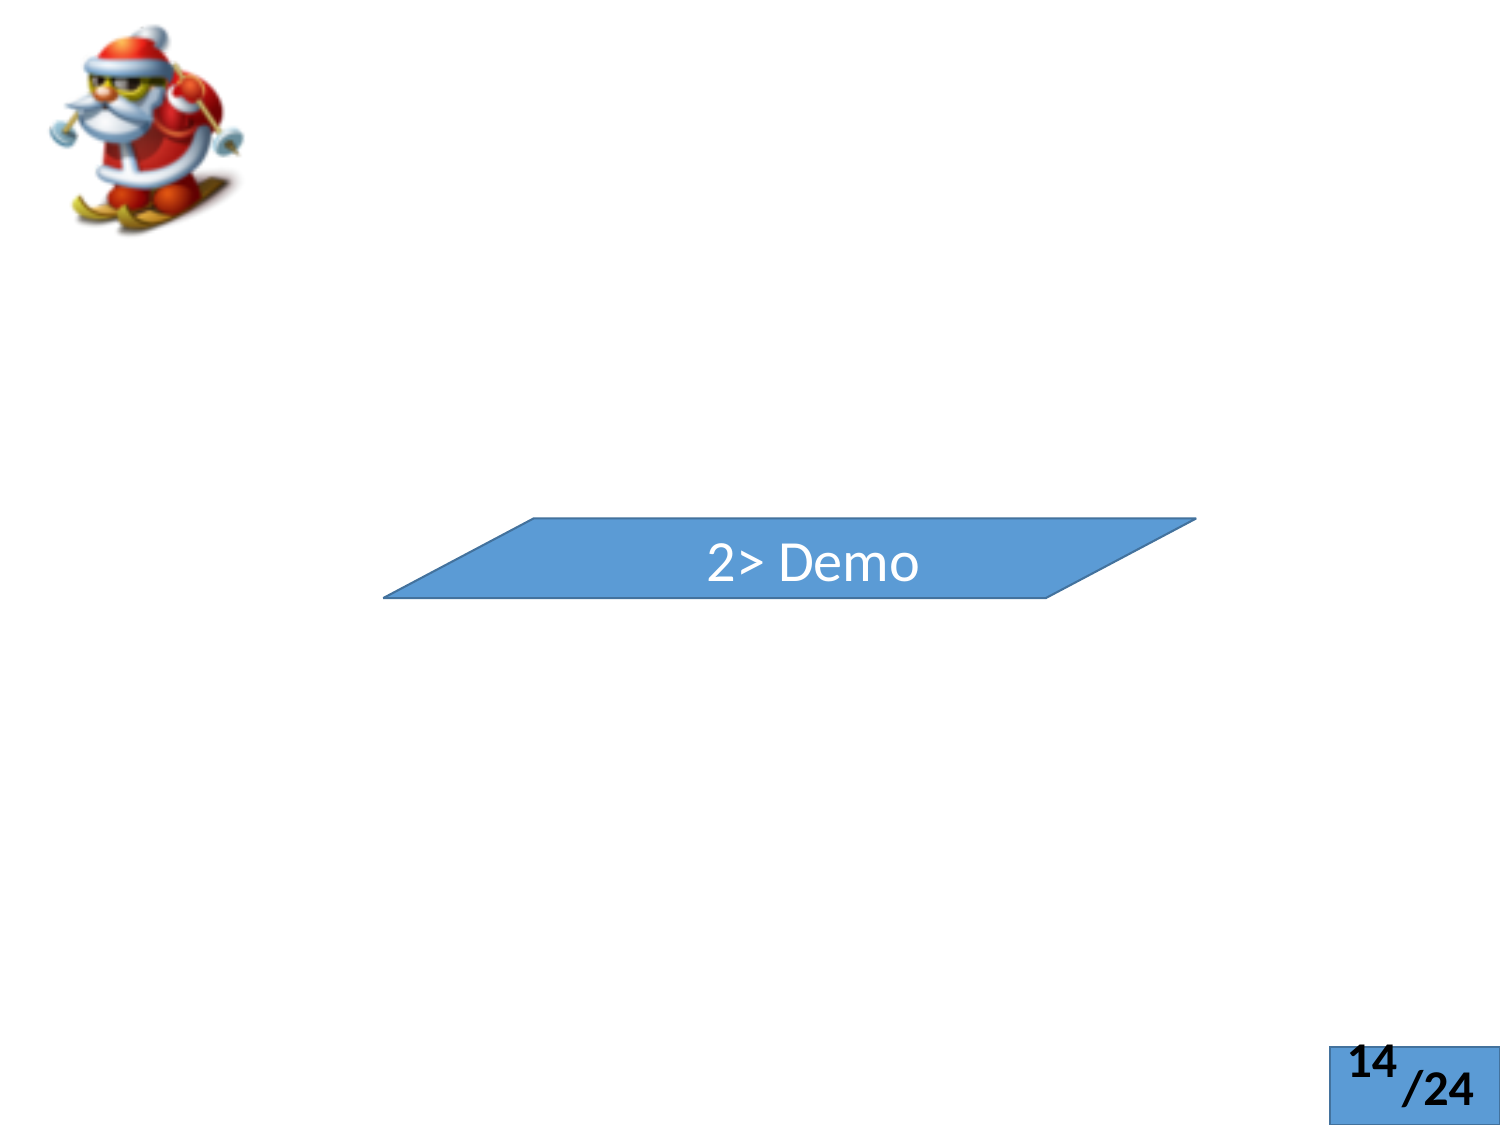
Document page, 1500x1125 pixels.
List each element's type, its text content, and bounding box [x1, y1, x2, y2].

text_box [383, 515, 1197, 602]
slide_number 14 [1284, 1050, 1413, 1125]
picture [37, 20, 262, 245]
